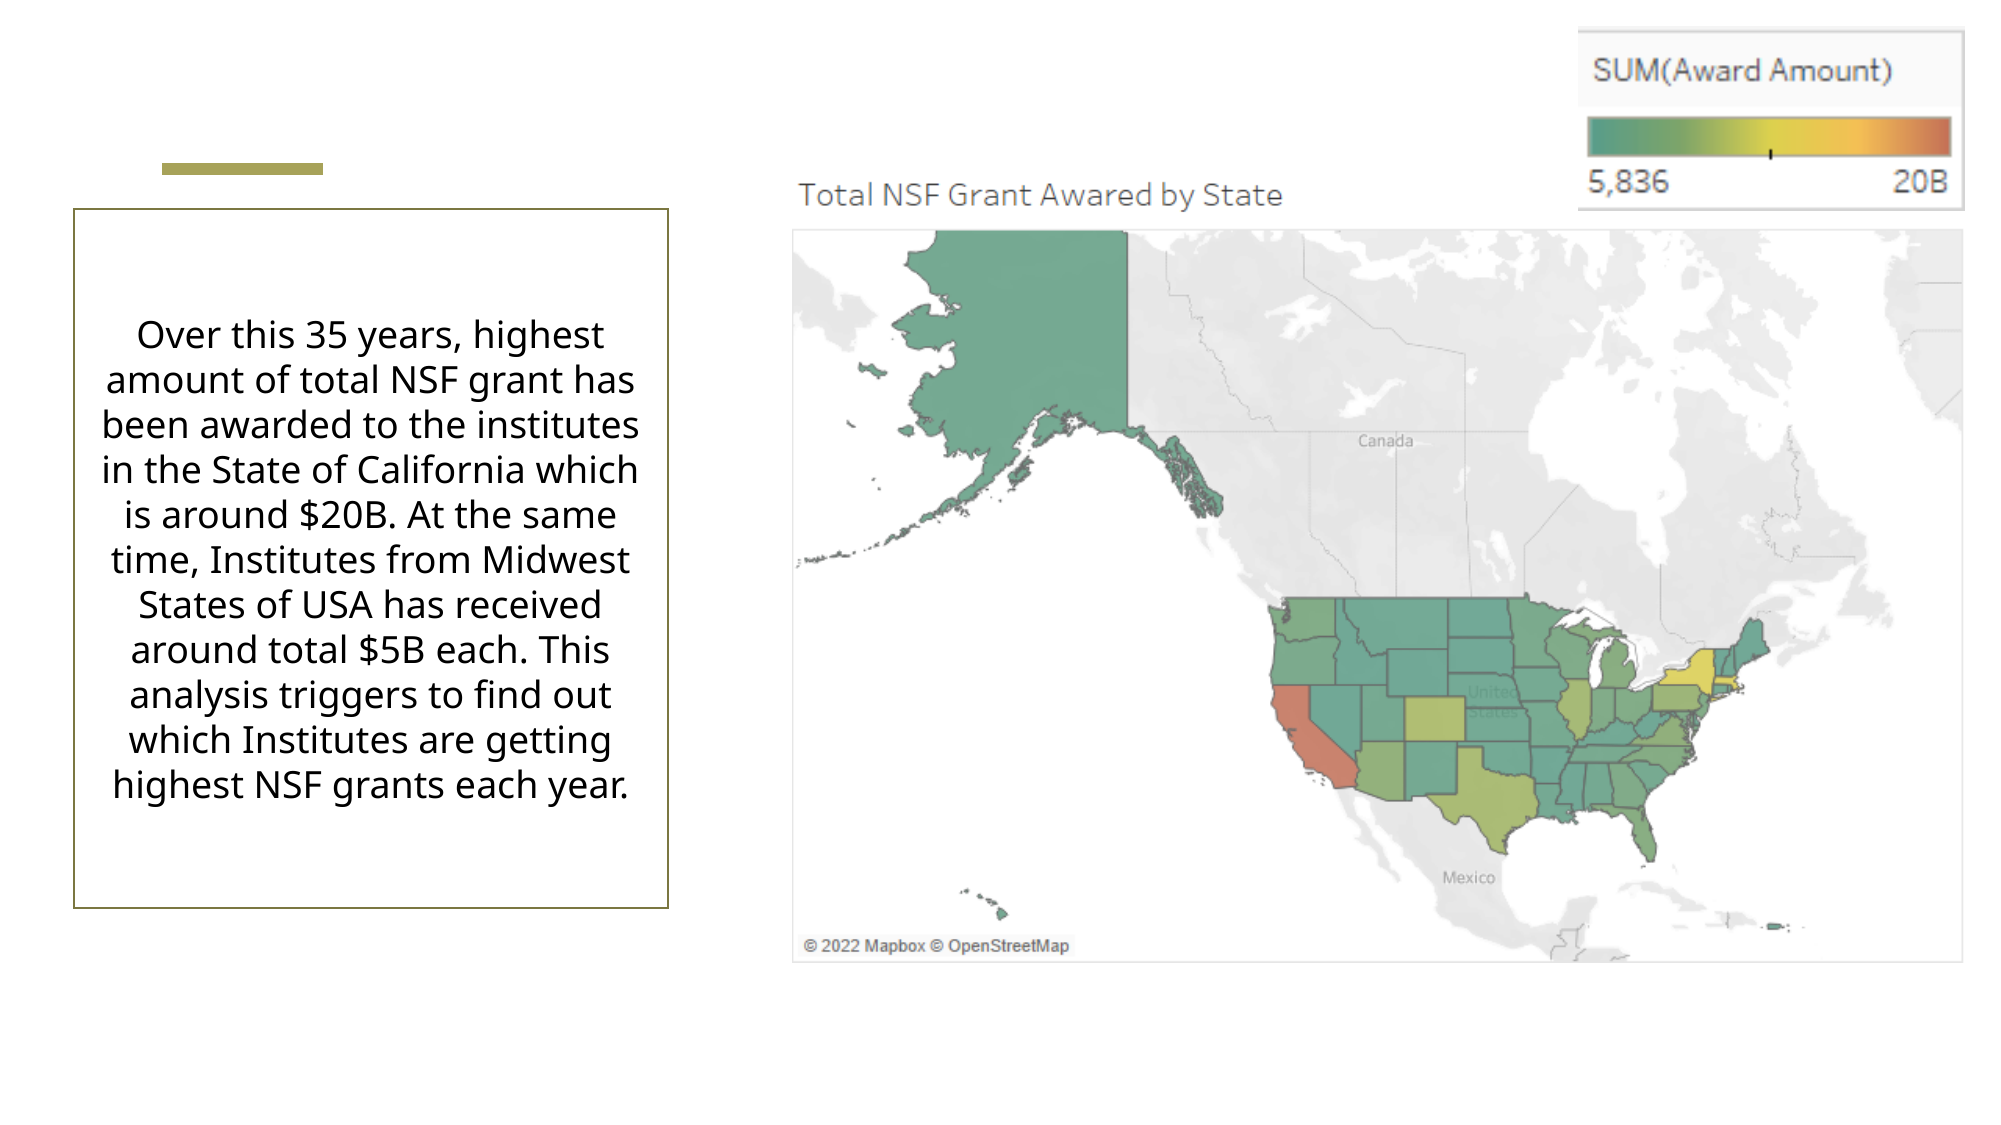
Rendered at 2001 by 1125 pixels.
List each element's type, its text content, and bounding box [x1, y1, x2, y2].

picture [792, 26, 1965, 963]
text_box Over this 35 years, highest amount of total NSF grant has been awarded to the institutes in the State of California which is around $20B. At the same time, Institutes from Midwest States of USA has received around total $5B each. This analysis triggers to find out which Institutes are getting highest NSF grants each year. [73, 208, 669, 909]
